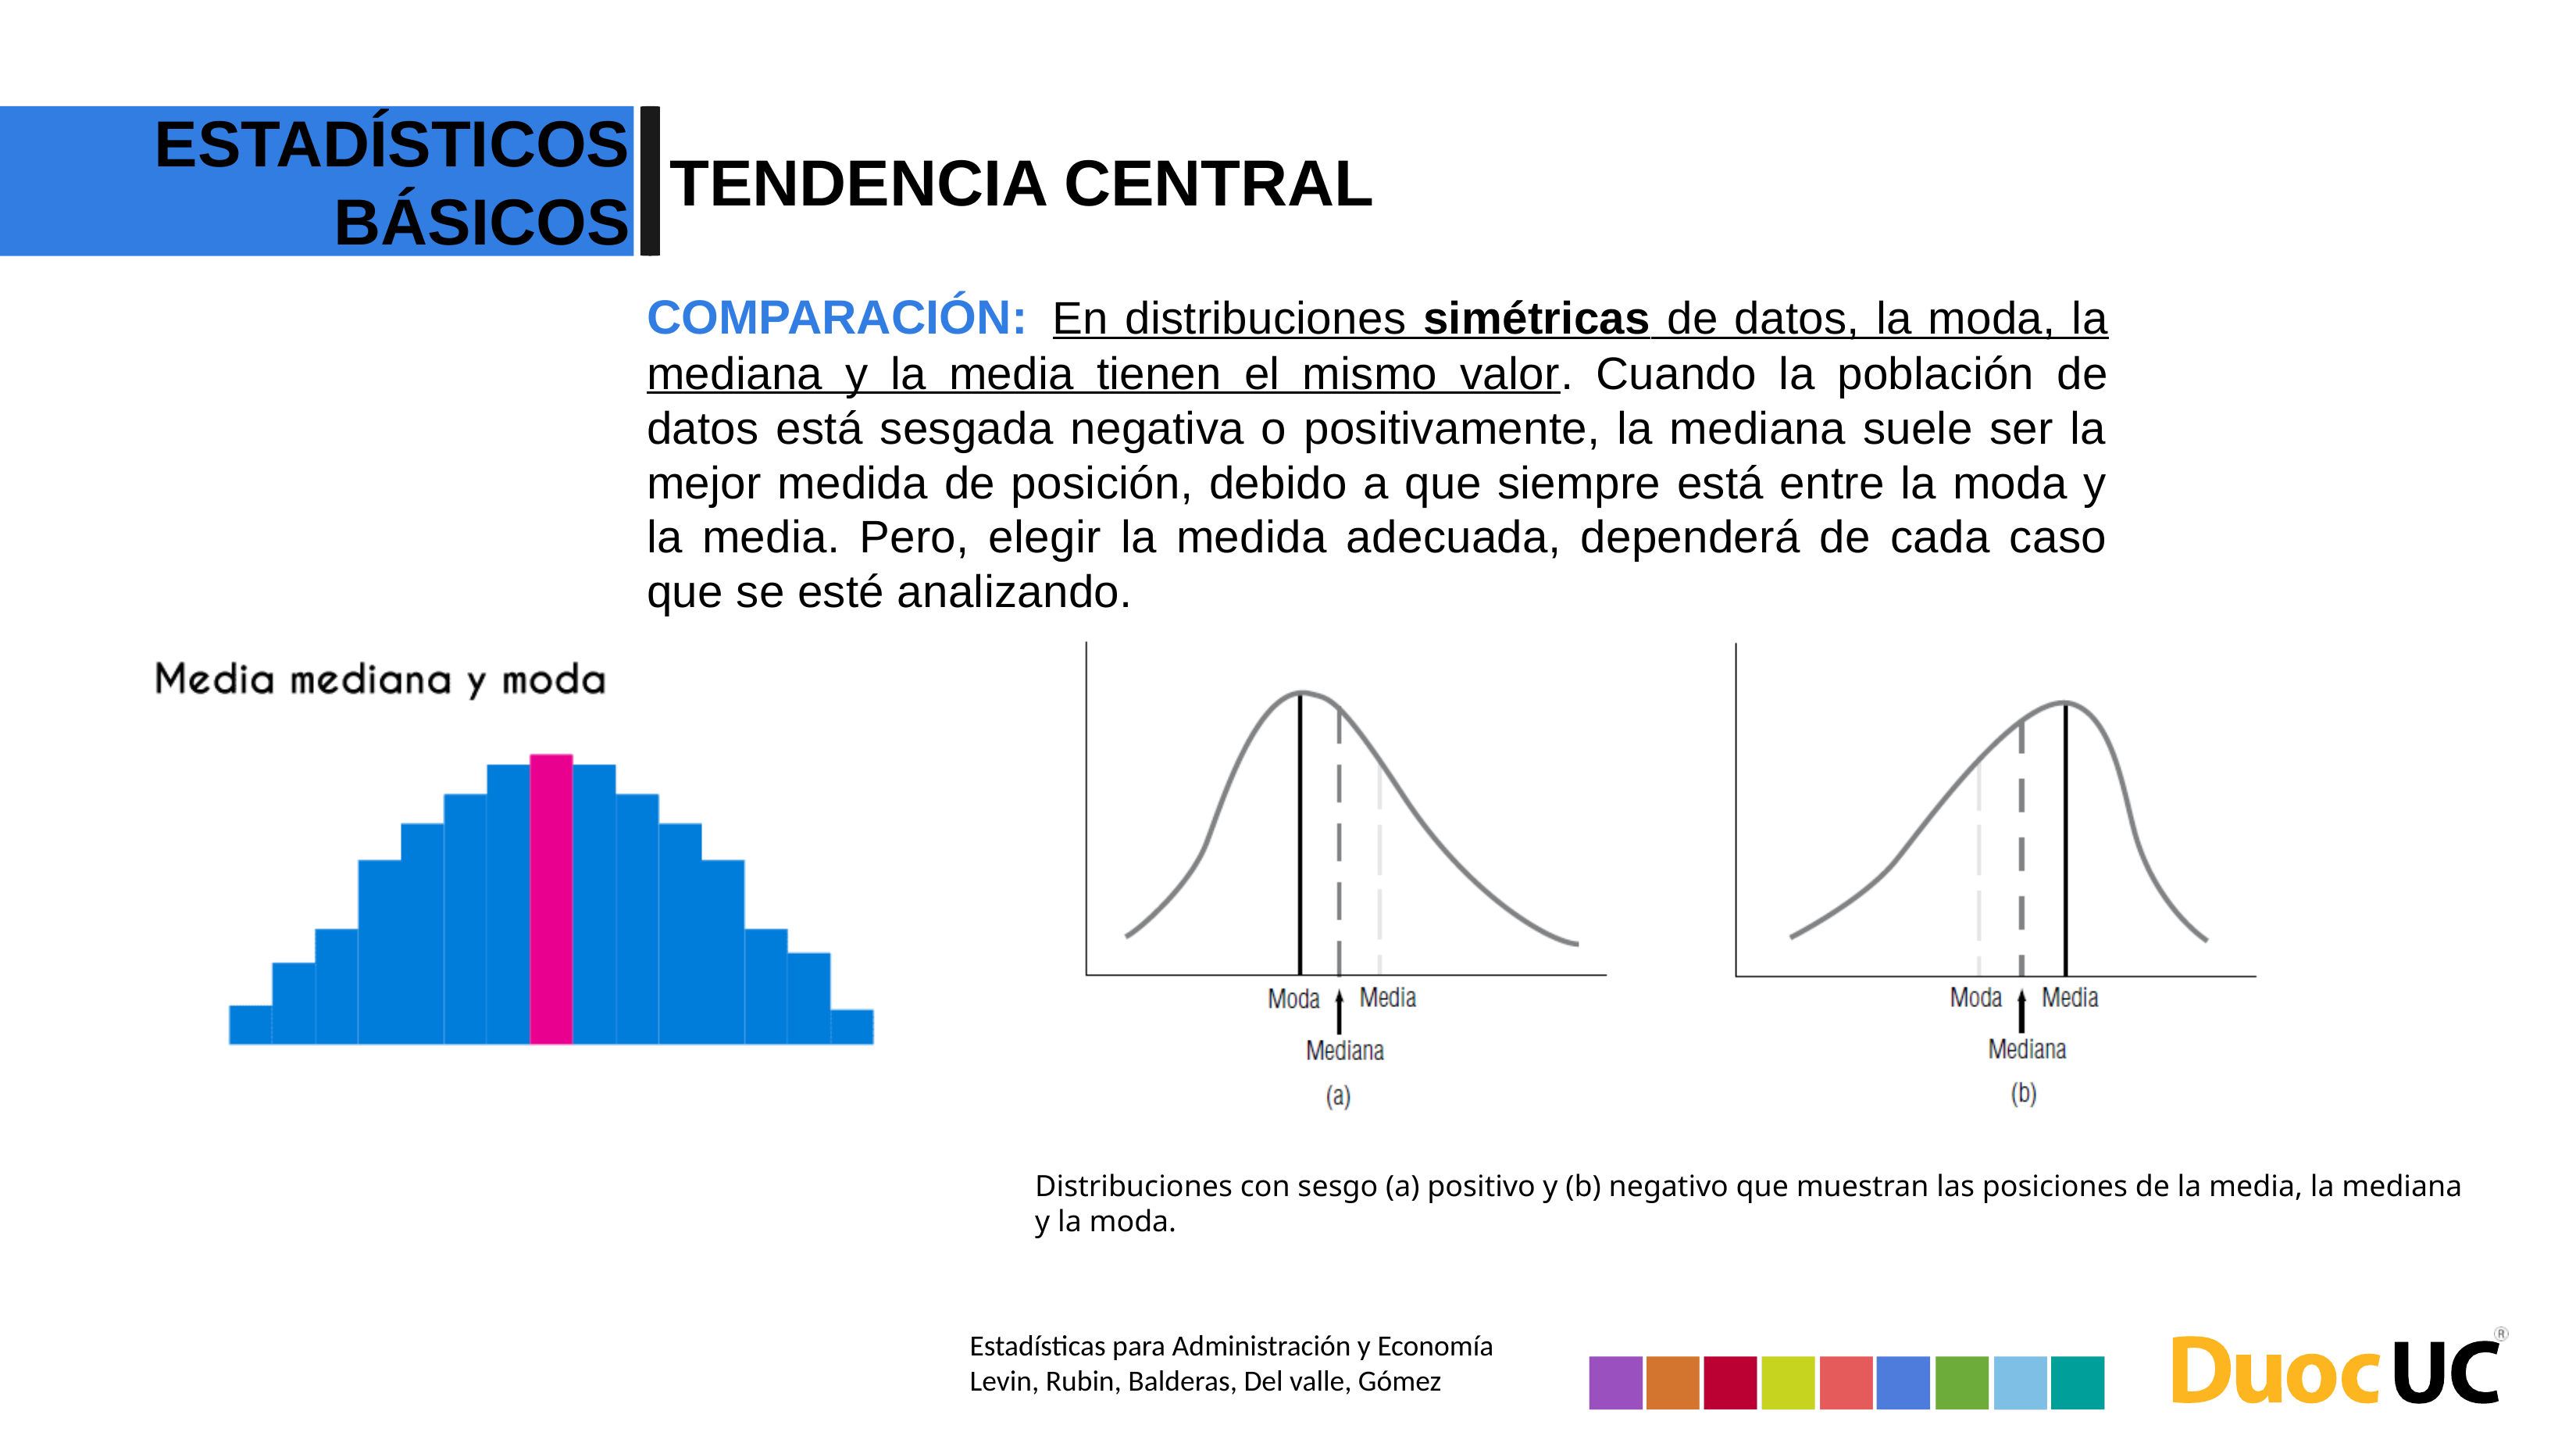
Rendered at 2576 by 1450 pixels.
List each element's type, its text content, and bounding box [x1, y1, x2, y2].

text_box TENDENCIA CENTRAL [669, 141, 1469, 220]
text_box ESTADÍSTICOS BÁSICOS [73, 102, 630, 259]
text_box Estadísticas para Administración y Economía Levin, Rubin, Balderas, Del valle, Gómez [958, 1320, 1506, 1403]
text_box Distribuciones con sesgo (a) positivo y (b) negativo que muestran las posiciones de la media, la mediana y la moda. [1023, 1161, 2489, 1244]
picture [1055, 620, 2346, 1133]
picture [123, 645, 980, 1080]
text_box COMPARACIÓN: En distribuciones simétricas de datos, la moda, la mediana y la media tienen el mismo valor. Cuando la población de datos está sesgada negativa o positivamente, la mediana suele ser la mejor medida de posición, debido a que siempre está entre la moda y la media. Pero, elegir la medida adecuada, dependerá de cada caso que se esté analizando. [644, 284, 2109, 617]
picture [2494, 1327, 2509, 1341]
picture [1579, 1327, 2121, 1434]
